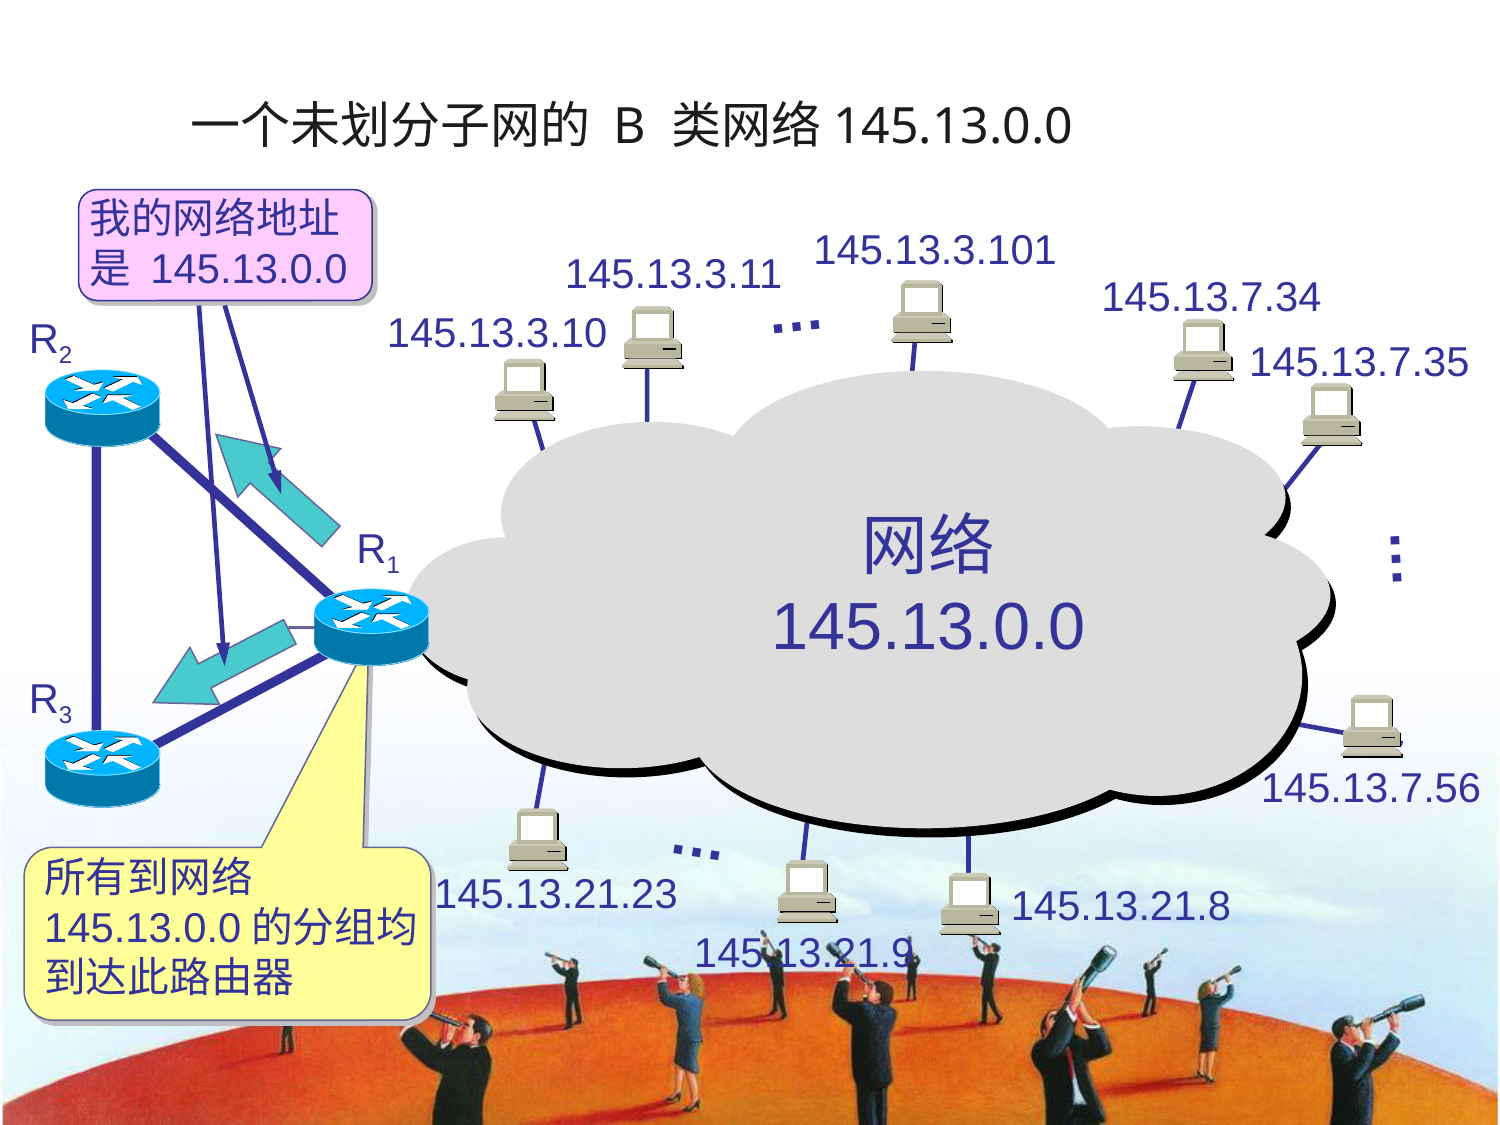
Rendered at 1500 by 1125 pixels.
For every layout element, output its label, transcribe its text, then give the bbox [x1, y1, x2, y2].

text_box 145.13.21.23 [446, 859, 693, 925]
text_box … [750, 281, 843, 355]
text_box 145.13.7.35 [1240, 327, 1485, 393]
text_box 145.13.3.101 [798, 215, 1072, 281]
text_box 145.13.21.9 [679, 917, 930, 983]
text_box R1 [341, 514, 400, 586]
text_box 所有到网络 145.13.0.0的分组均到达此路由器 [29, 843, 446, 1009]
text_box 145.13.3.10 [372, 298, 620, 363]
text_box [224, 305, 282, 495]
title 一个未划分子网的 B 类网络145.13.0.0 [0, 58, 1264, 161]
text_box R2 [13, 304, 88, 376]
text_box 145.13.7.56 [1341, 753, 1497, 819]
text_box … [1370, 512, 1460, 605]
text_box [24, 860, 29, 1008]
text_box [405, 370, 1337, 838]
picture [0, 0, 1500, 1125]
text_box 145.13.21.8 [1003, 871, 1247, 936]
text_box [30, 1009, 425, 1021]
text_box [263, 676, 368, 843]
text_box [215, 434, 341, 547]
text_box [363, 192, 373, 298]
text_box 145.13.3.11 [550, 239, 798, 304]
text_box [153, 619, 297, 705]
text_box [198, 305, 230, 667]
text_box 145.13.7.34 [1086, 262, 1337, 328]
text_box 我的网络地址 是 145.13.0.0 [74, 184, 363, 300]
text_box R3 [13, 664, 88, 736]
text_box … [651, 846, 743, 883]
